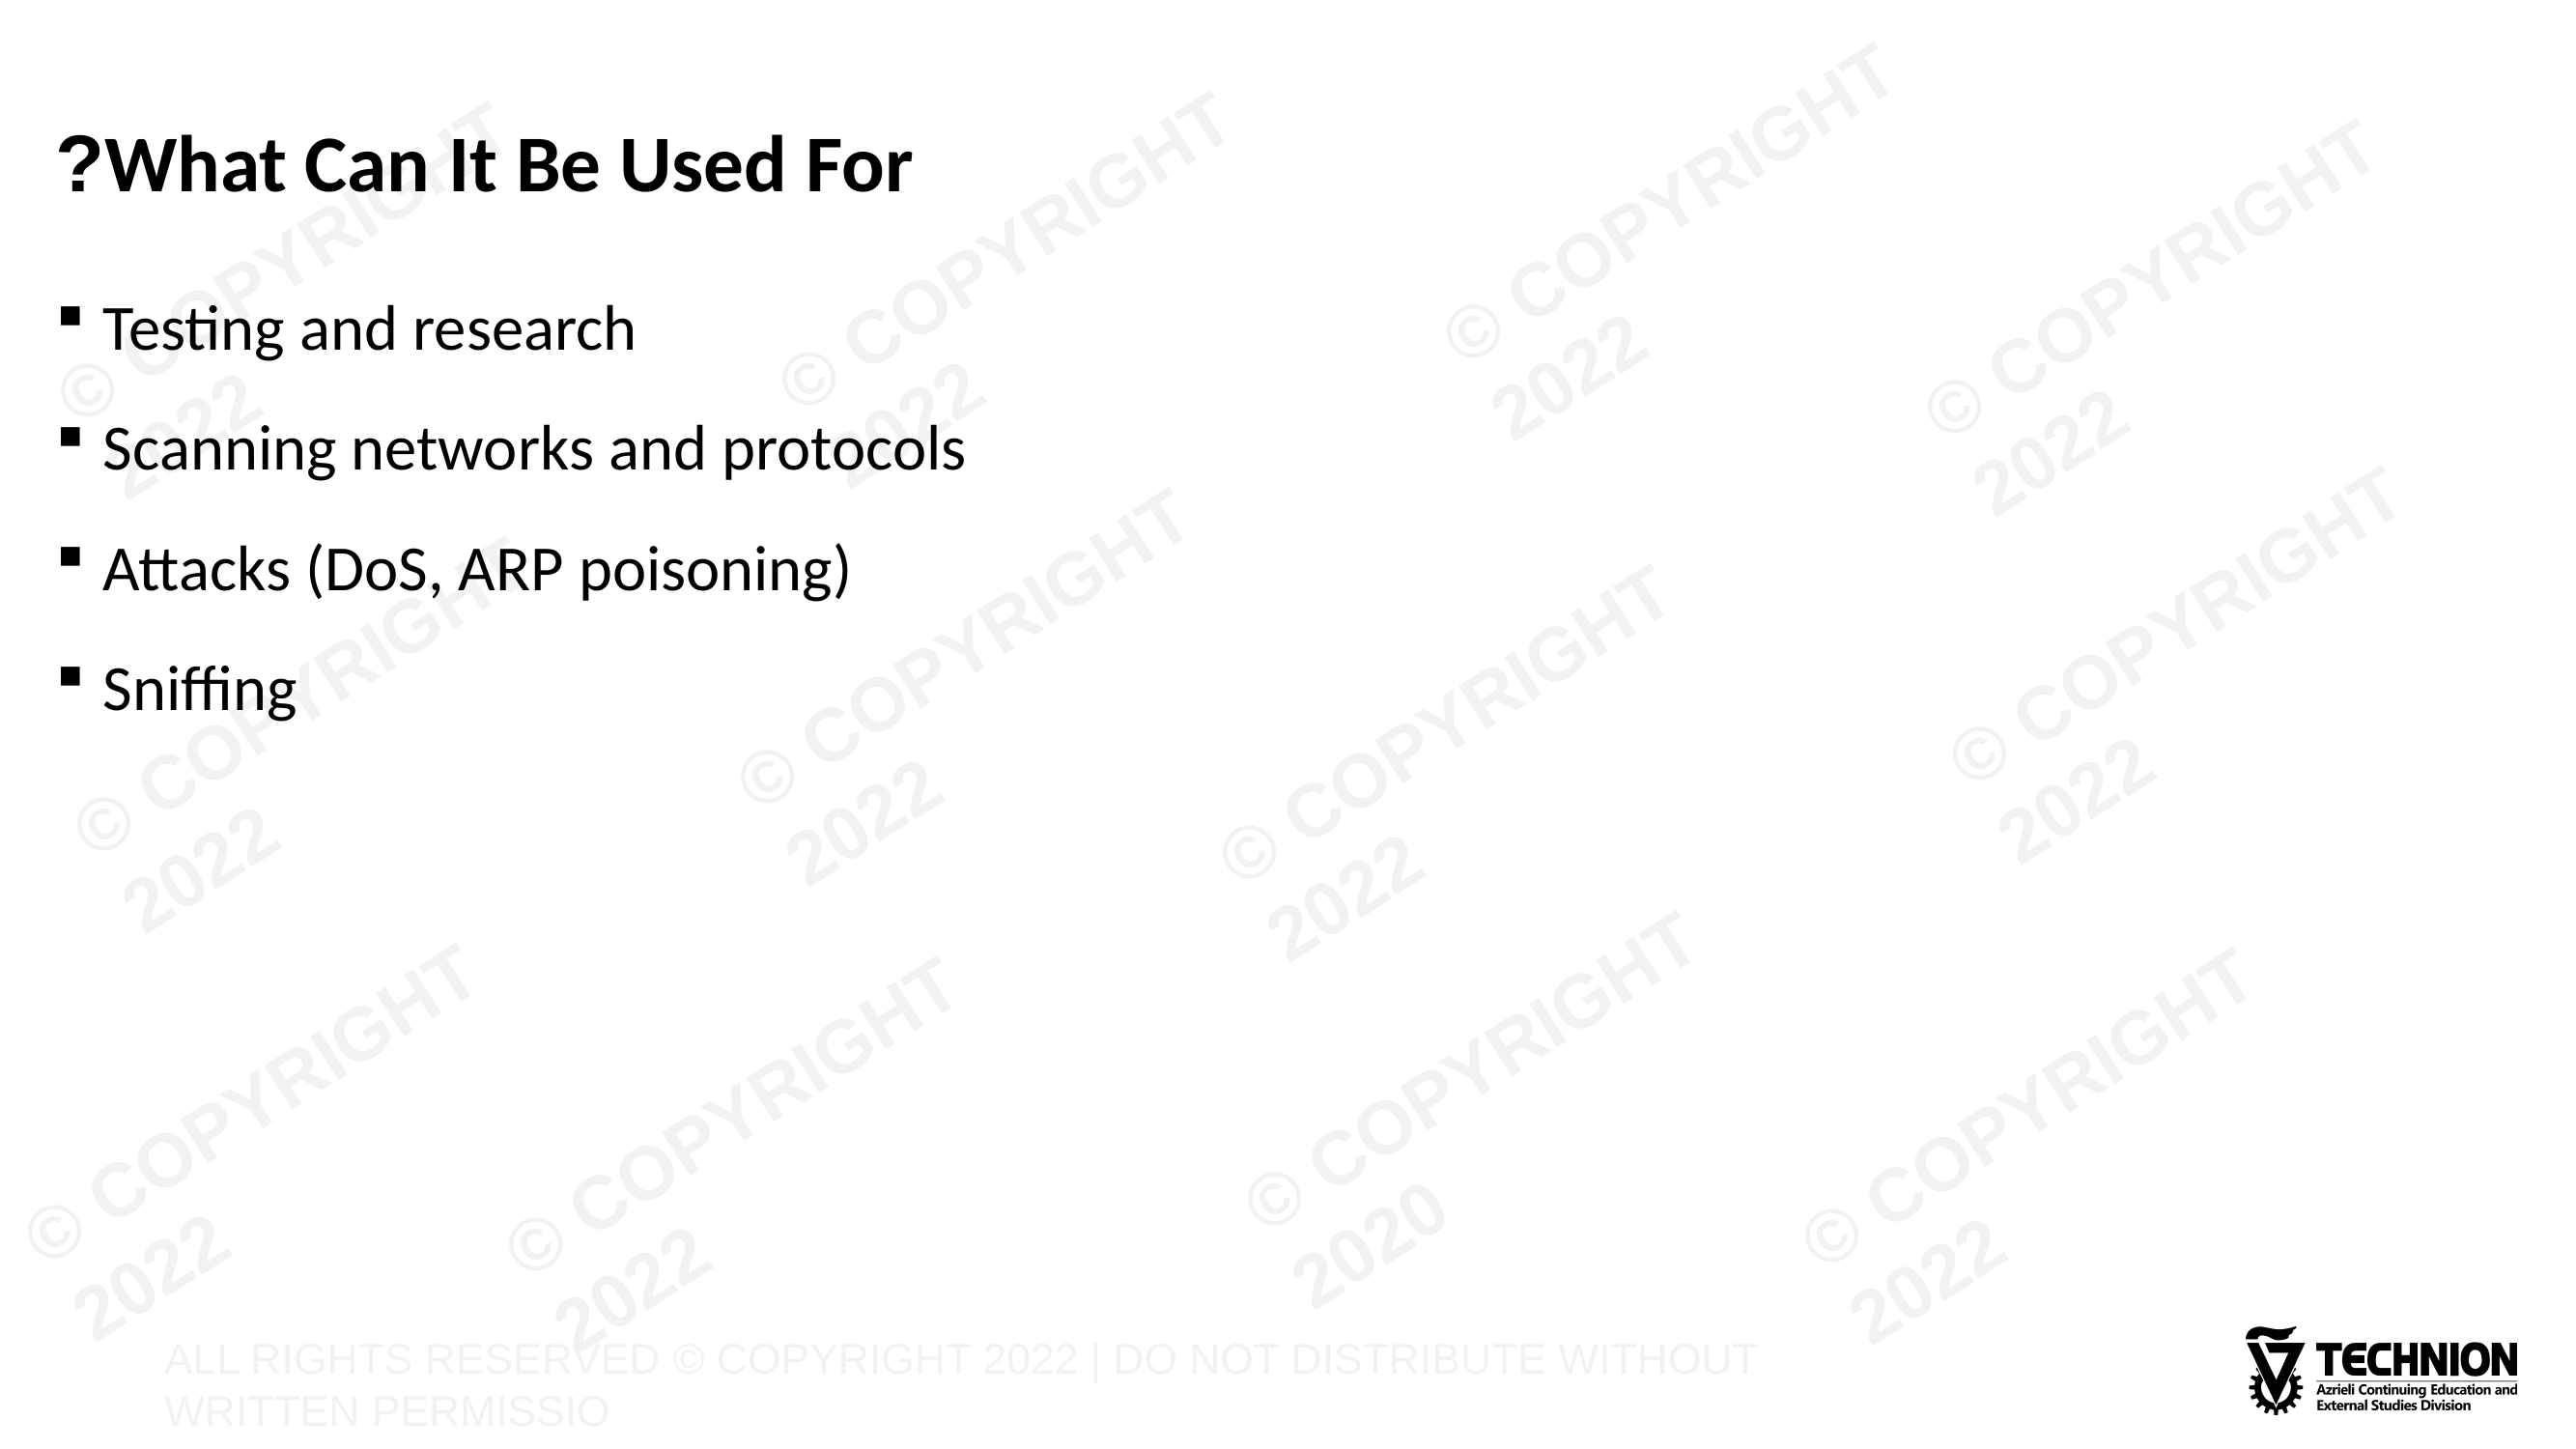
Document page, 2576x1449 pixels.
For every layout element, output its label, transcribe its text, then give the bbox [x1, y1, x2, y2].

list Testing and research Scanning networks and protocols Attacks (DoS, ARP poisoning) Sniffing [41, 278, 2535, 1449]
title What Can It Be Used For? [41, 58, 2576, 272]
